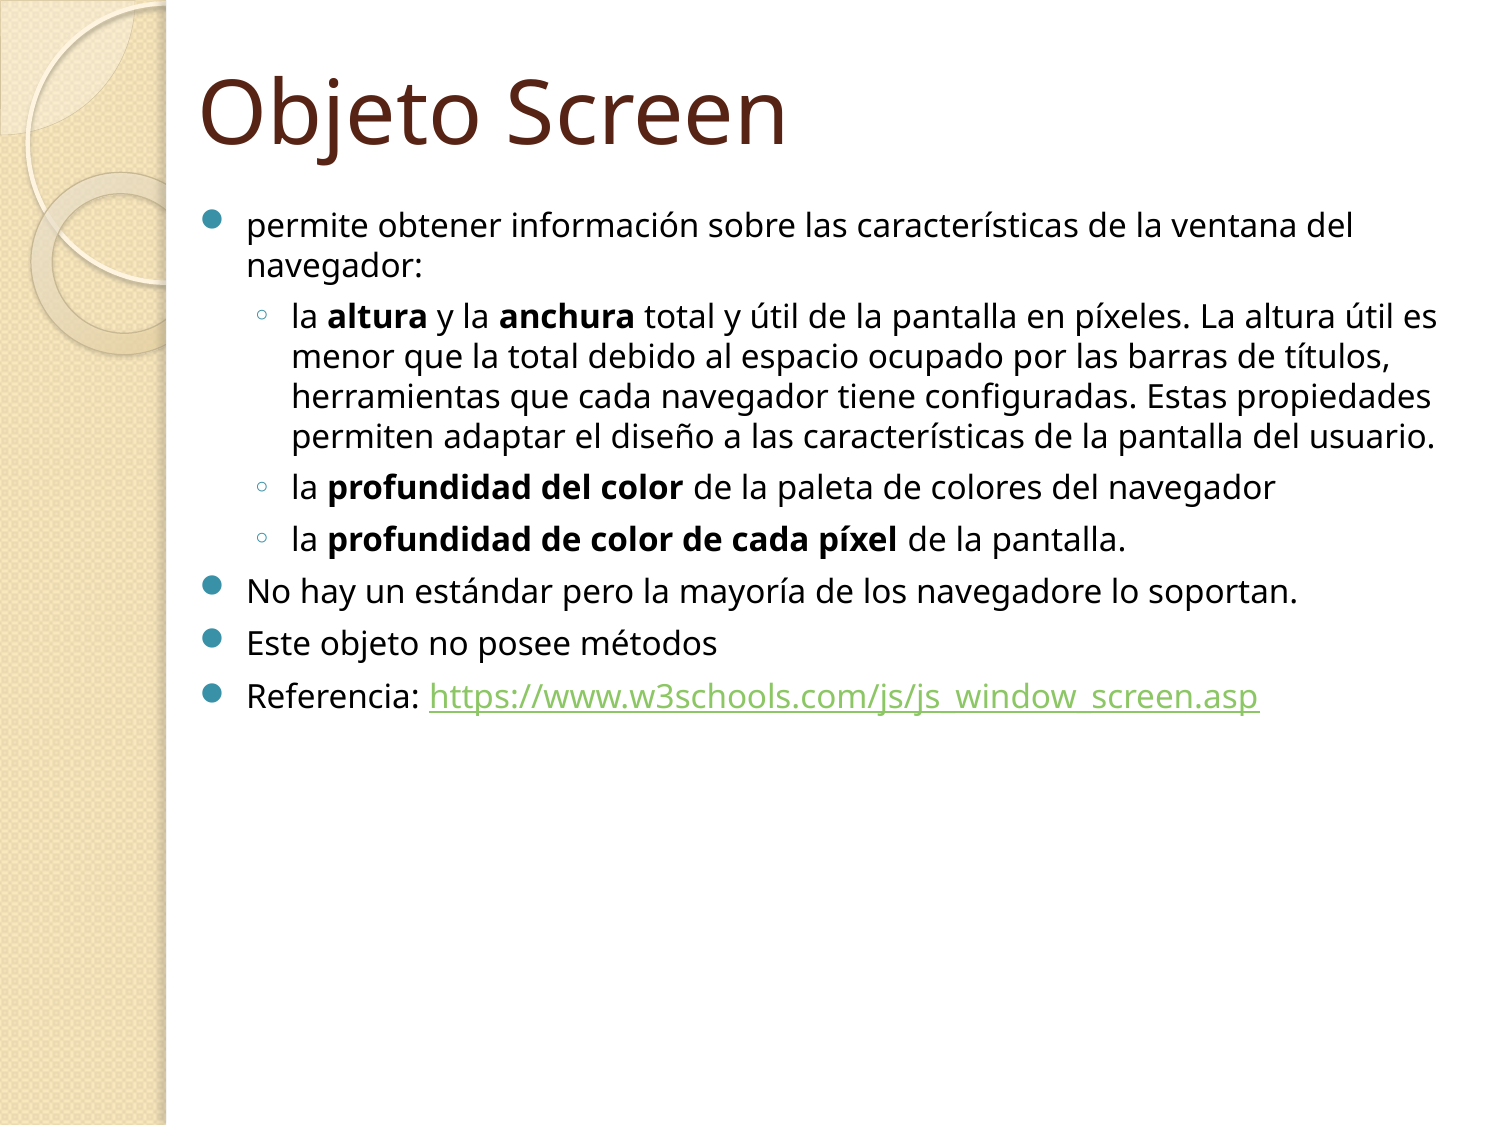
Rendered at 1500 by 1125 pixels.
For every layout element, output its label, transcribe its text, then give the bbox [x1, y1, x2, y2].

title Objeto Screen [183, 45, 1466, 173]
list permite obtener información sobre las características de la ventana del navegador: la altura y la anchura total y útil de la pantalla en píxeles. La altura útil es menor que la total debido al espacio ocupado por las barras de títulos, herramientas que cada navegador tiene configuradas. Estas propiedades permiten adaptar el diseño a las características de la pantalla del usuario. la profundidad del color de la paleta de colores del navegador la profundidad de color de cada píxel de la pantalla. No hay un estándar pero la mayoría de los navegadore lo soportan. Este objeto no posee métodos Referencia: https://www.w3schools.com/js/js_window_screen.asp [171, 196, 1466, 1083]
